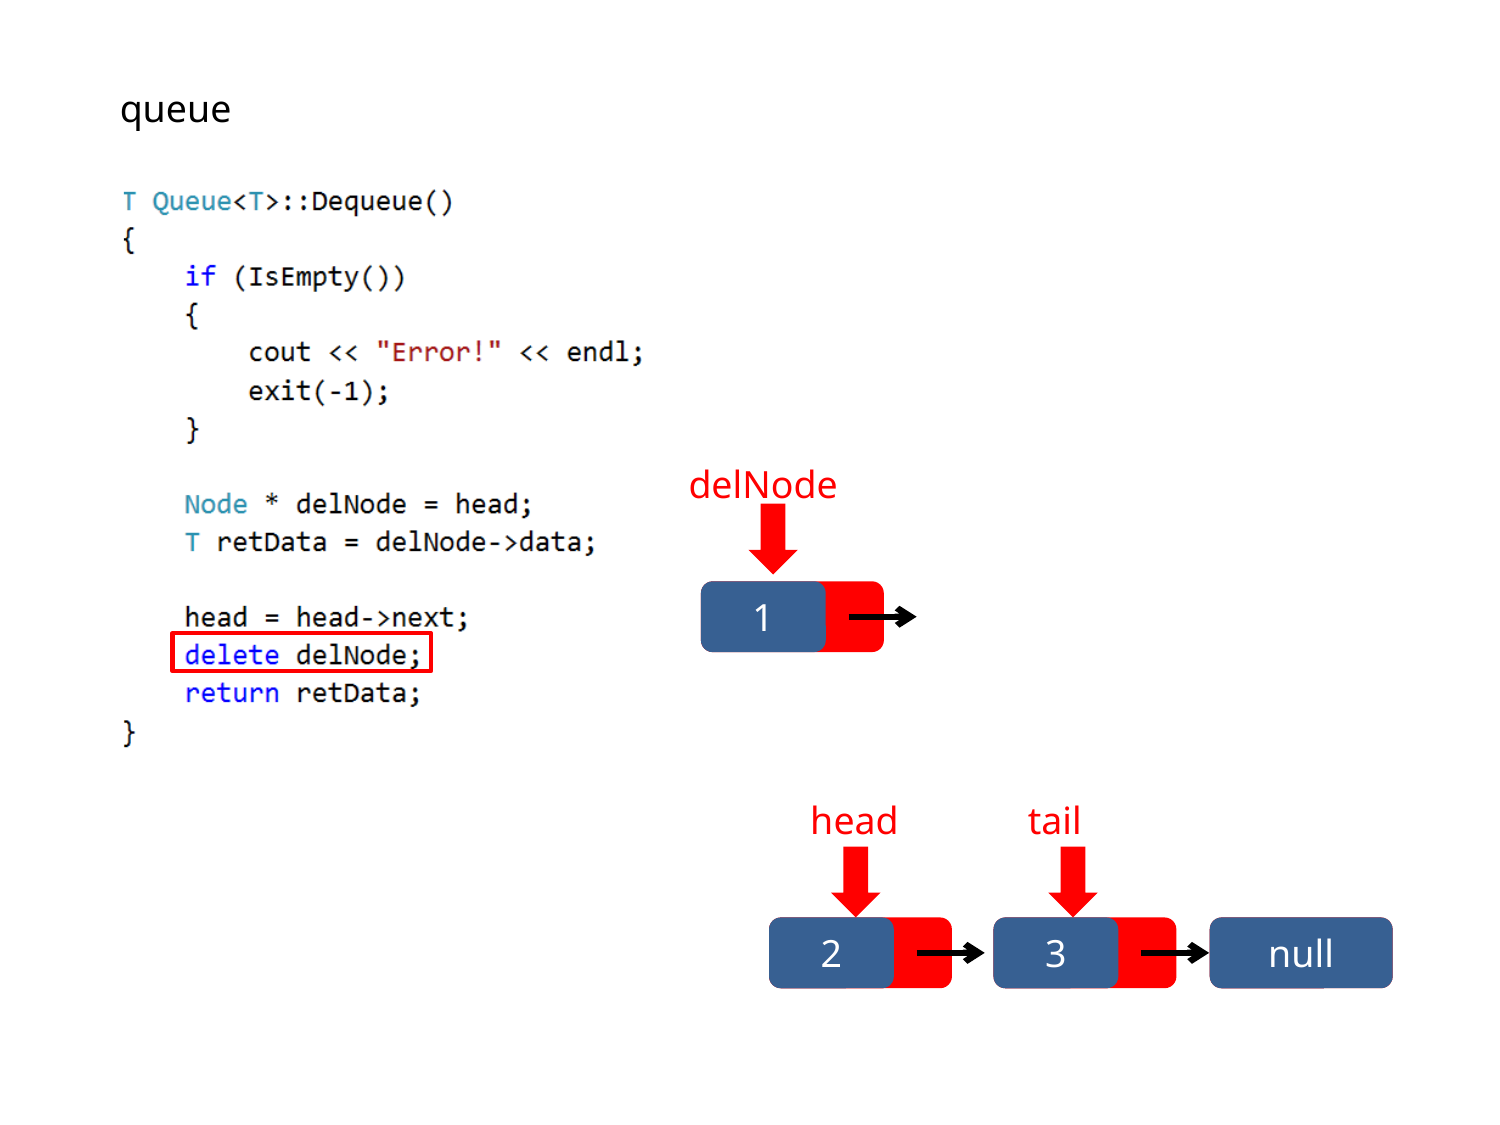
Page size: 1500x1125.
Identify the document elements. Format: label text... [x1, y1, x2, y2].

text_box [796, 789, 913, 918]
text_box queue [104, 78, 247, 138]
picture [123, 181, 655, 754]
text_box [700, 581, 917, 653]
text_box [674, 452, 853, 575]
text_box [768, 917, 985, 989]
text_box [1209, 917, 1393, 989]
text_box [993, 917, 1207, 989]
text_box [1013, 789, 1098, 918]
